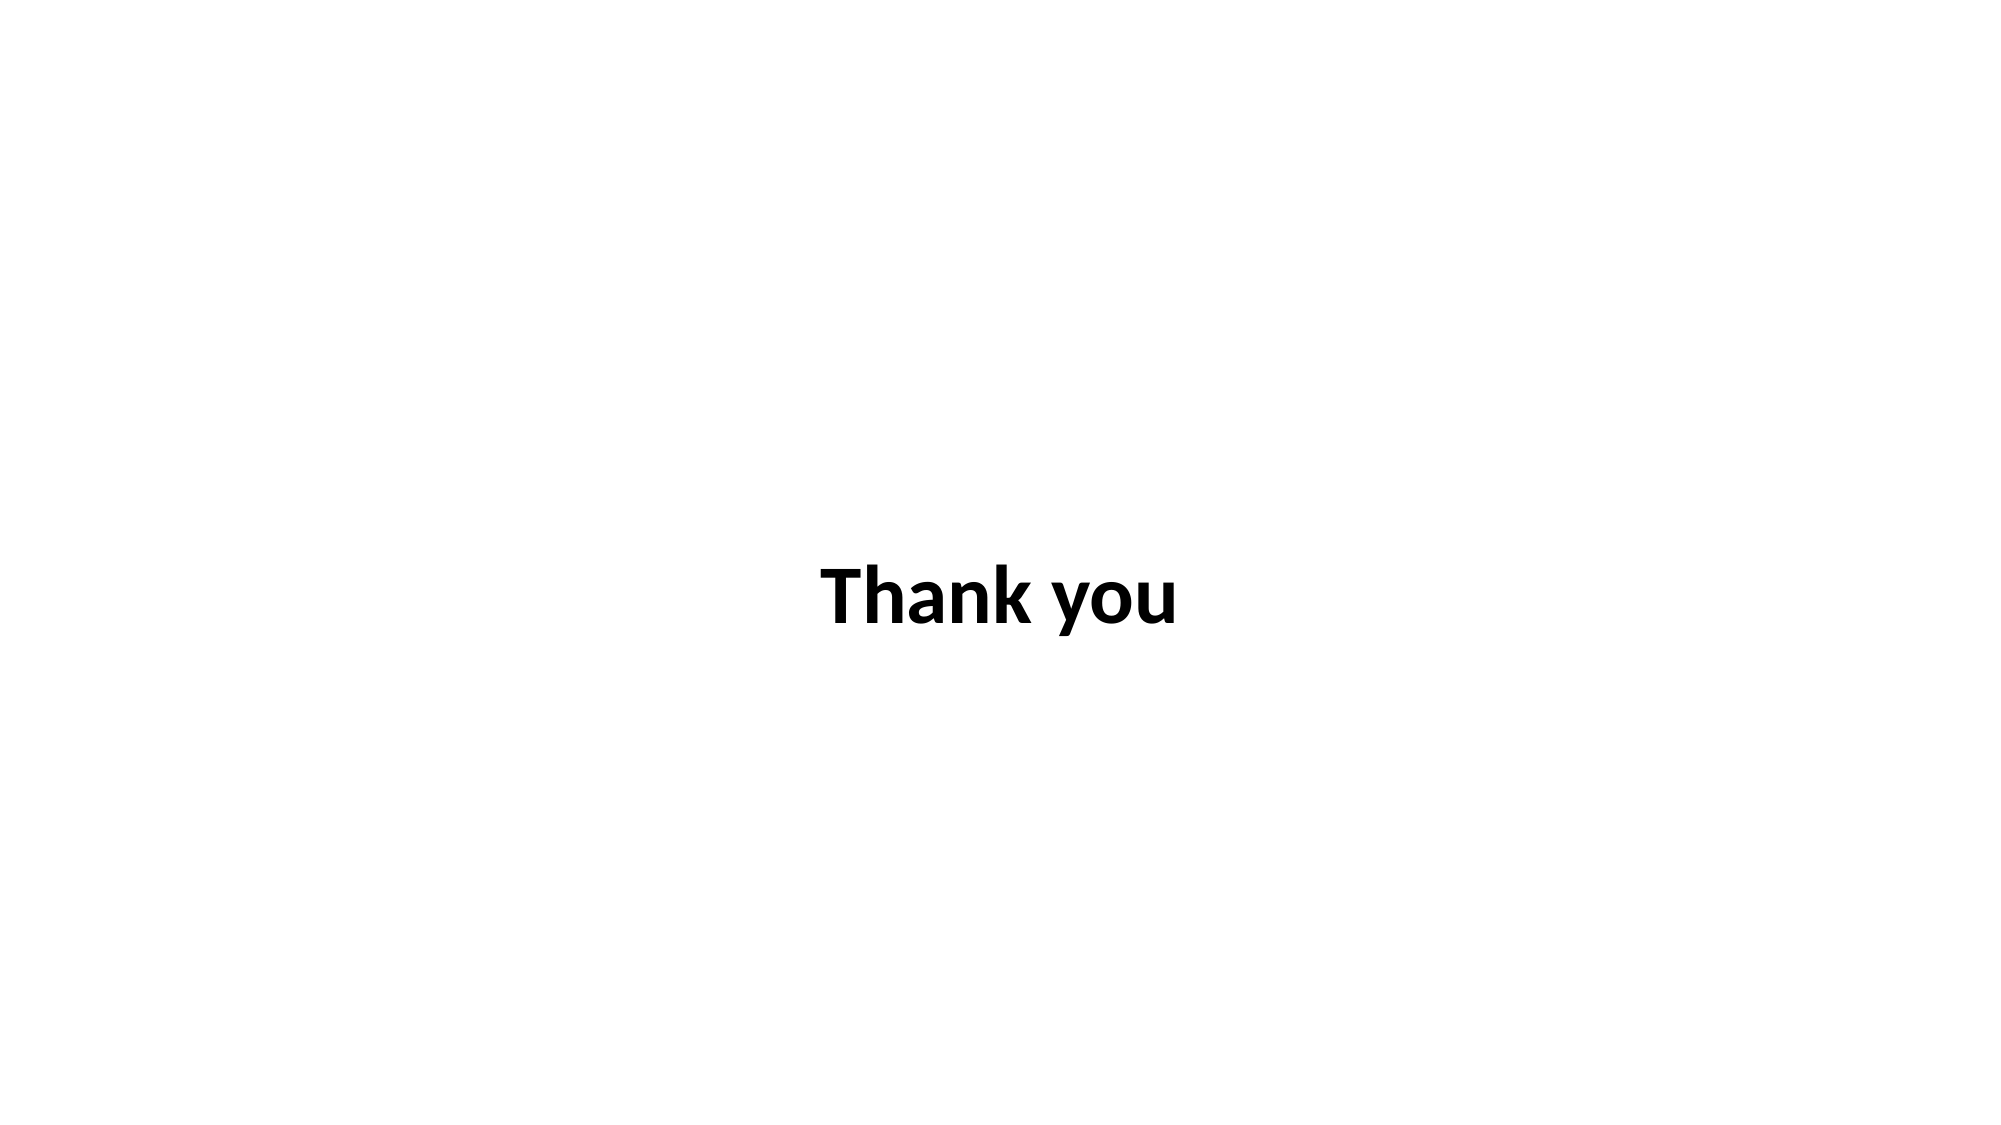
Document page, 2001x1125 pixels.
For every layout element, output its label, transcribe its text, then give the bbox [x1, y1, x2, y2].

text_box Thank you [500, 532, 1500, 648]
